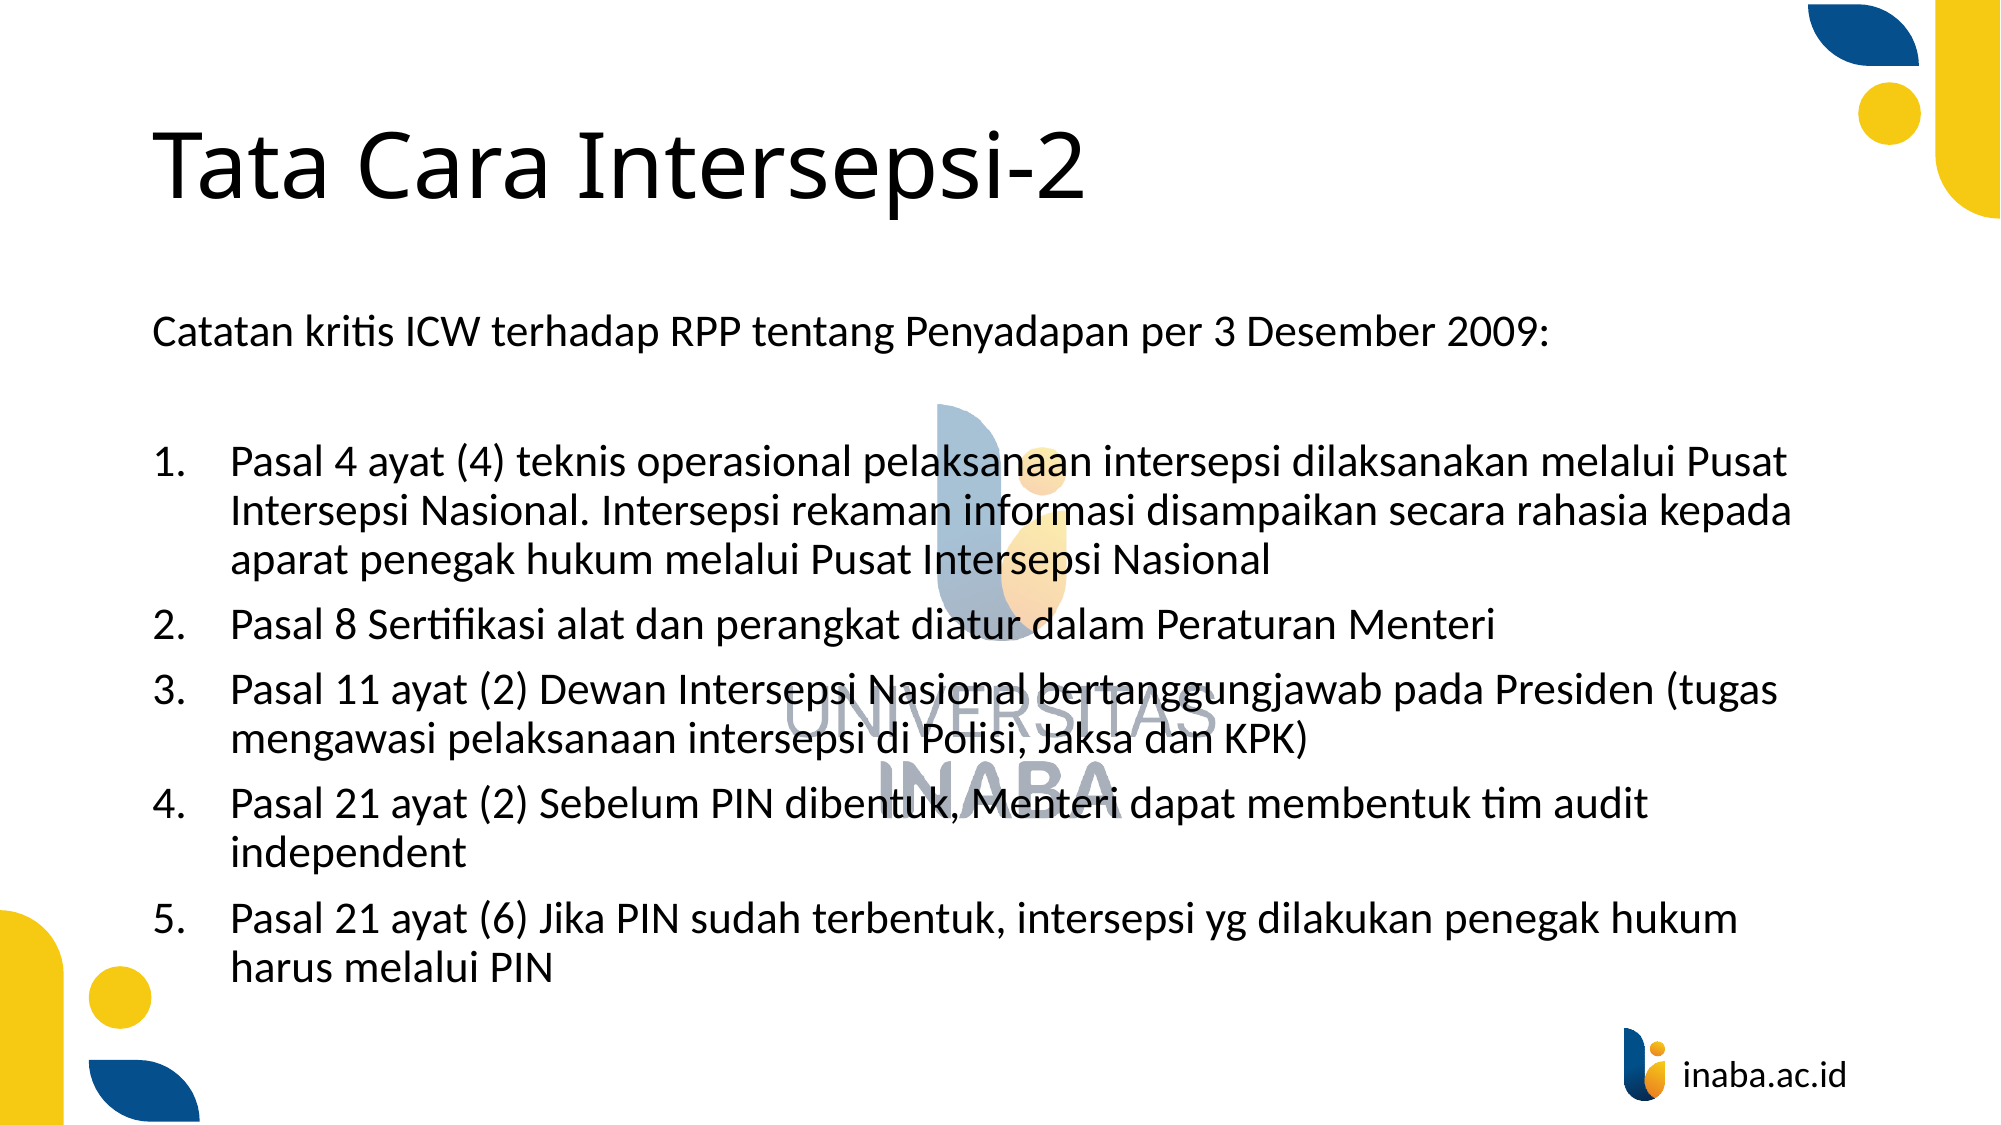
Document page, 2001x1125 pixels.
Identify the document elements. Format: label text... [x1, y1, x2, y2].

picture [1624, 1028, 1665, 1101]
title Tata Cara Intersepsi-2 [137, 59, 1863, 278]
list Catatan kritis ICW terhadap RPP tentang Penyadapan per 3 Desember 2009: Pasal 4 ayat (4) teknis operasional pelaksanaan intersepsi dilaksanakan melalui Pusat Intersepsi Nasional. Intersepsi rekaman informasi disampaikan secara rahasia kepada aparat penegak hukum melalui Pusat Intersepsi Nasional Pasal 8 Sertifikasi alat dan perangkat diatur dalam Peraturan Menteri Pasal 11 ayat (2) Dewan Intersepsi Nasional bertanggungjawab pada Presiden (tugas mengawasi pelaksanaan intersepsi di Polisi, Jaksa dan KPK) Pasal 21 ayat (2) Sebelum PIN dibentuk, Menteri dapat membentuk tim audit independent Pasal 21 ayat (6) Jika PIN sudah terbentuk, intersepsi yg dilakukan penegak hukum harus melalui PIN [137, 299, 1863, 1014]
